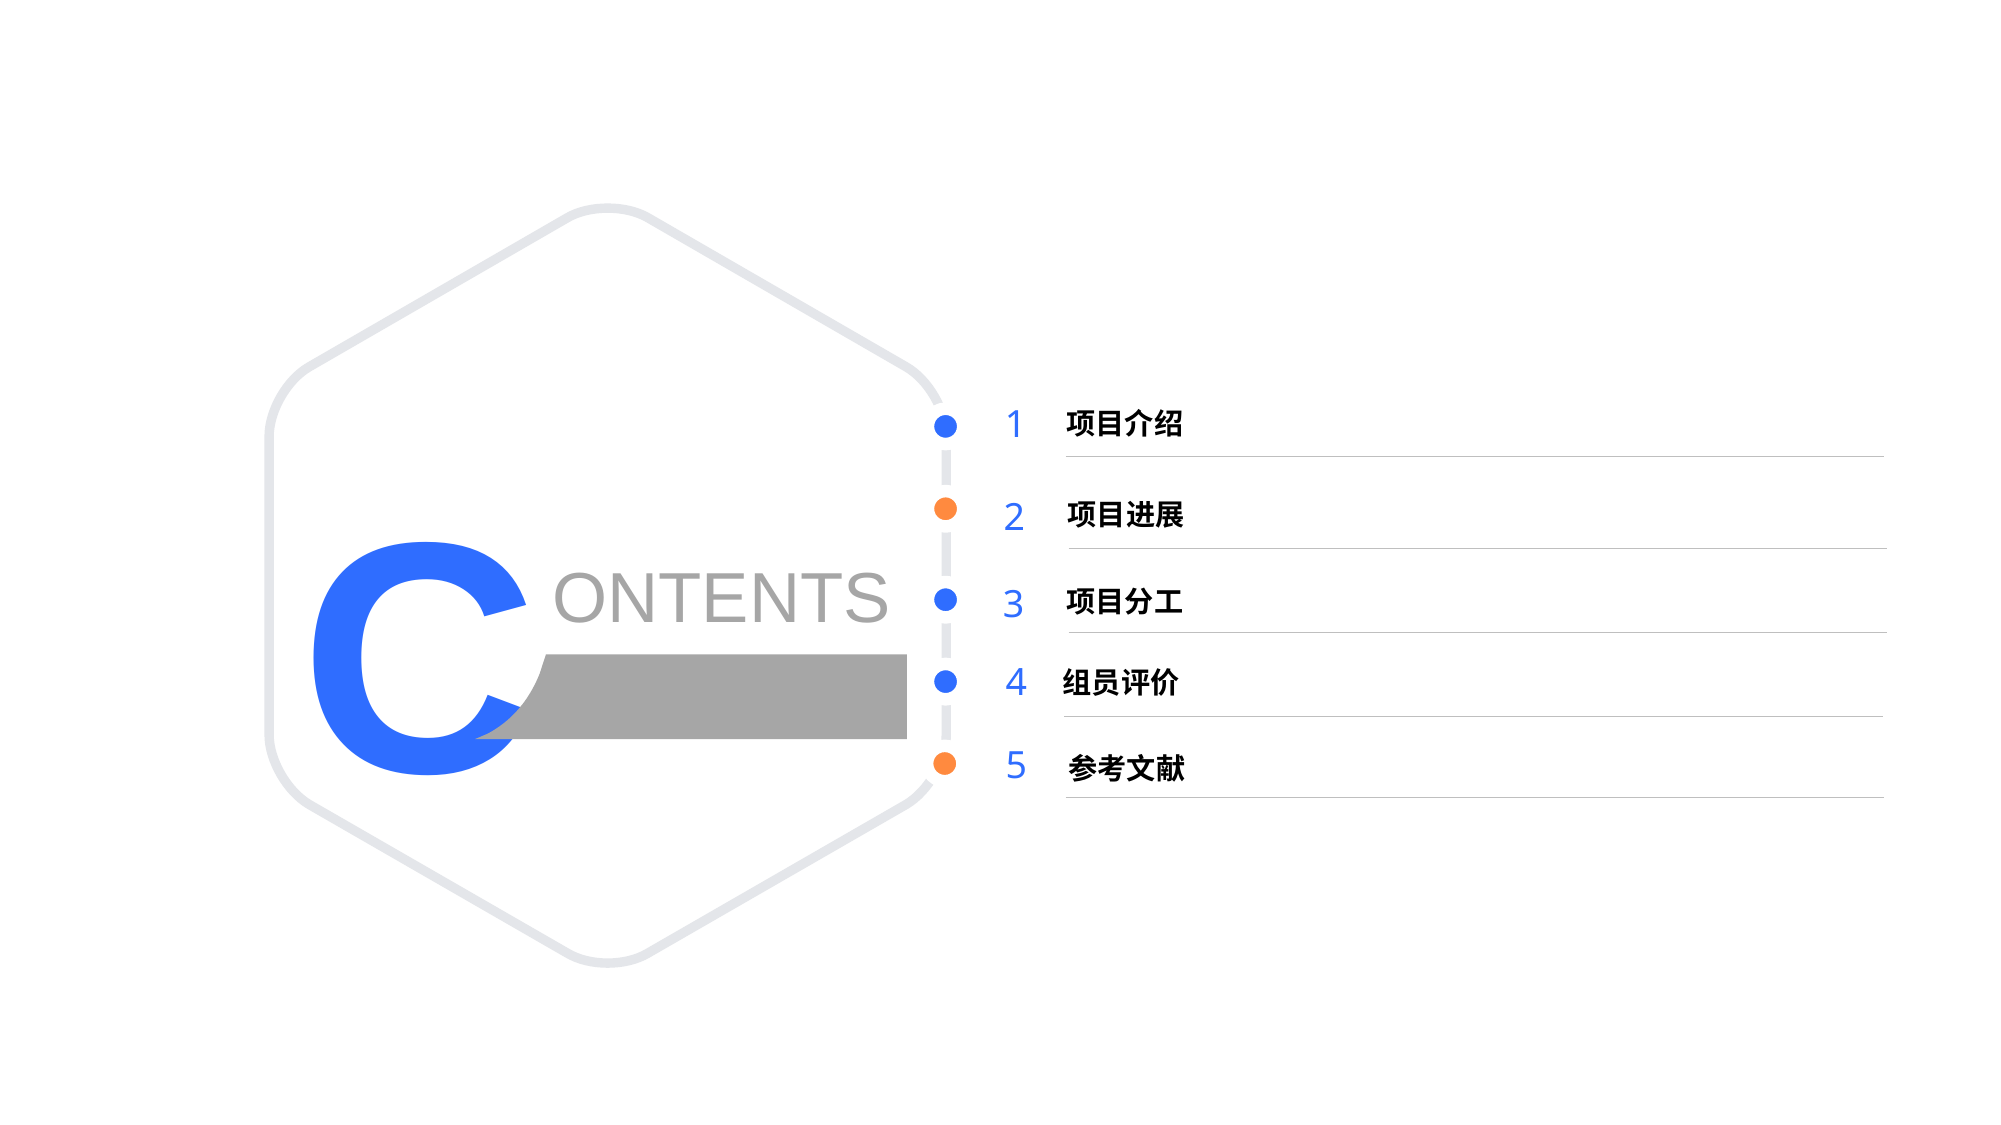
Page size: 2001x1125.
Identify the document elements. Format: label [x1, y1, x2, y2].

text_box [269, 208, 1889, 964]
